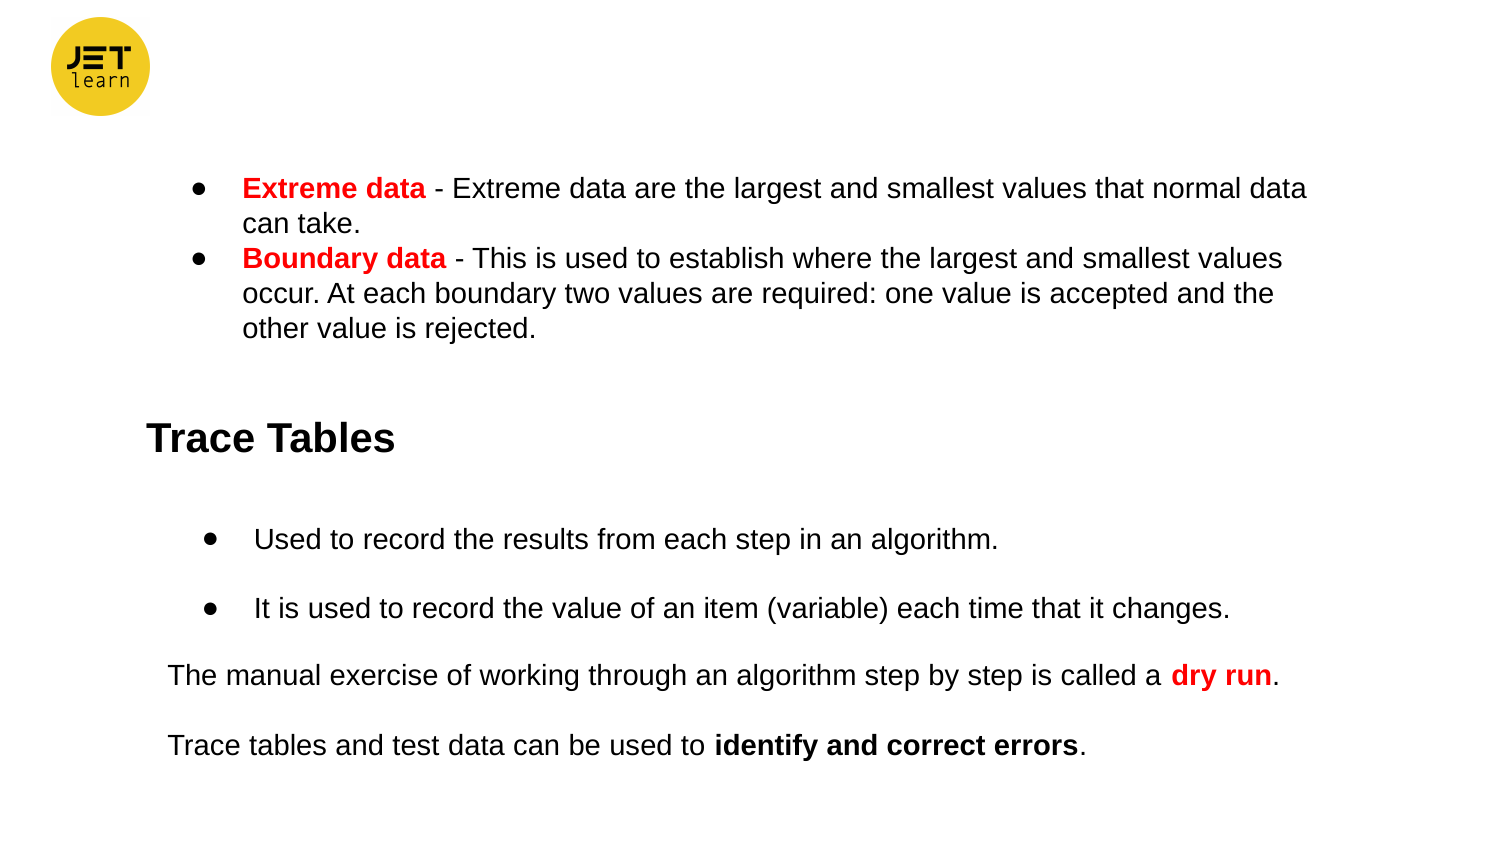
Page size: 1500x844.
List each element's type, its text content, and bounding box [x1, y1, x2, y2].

text_box Trace Tables [130, 395, 857, 476]
text_box The manual exercise of working through an algorithm step by step is called a dry run. Trace tables and test data can be used to identify and correct errors. [152, 641, 1373, 777]
text_box Extreme data - Extreme data are the largest and smallest values that normal data can take. Boundary data - This is used to establish where the largest and smallest values occur. At each boundary two values are required: one value is accepted and the other value is rejected. [152, 154, 1348, 395]
picture [50, 17, 151, 117]
text_box Used to record the results from each step in an algorithm. It is used to record the value of an item (variable) each time that it changes. [163, 504, 1402, 640]
